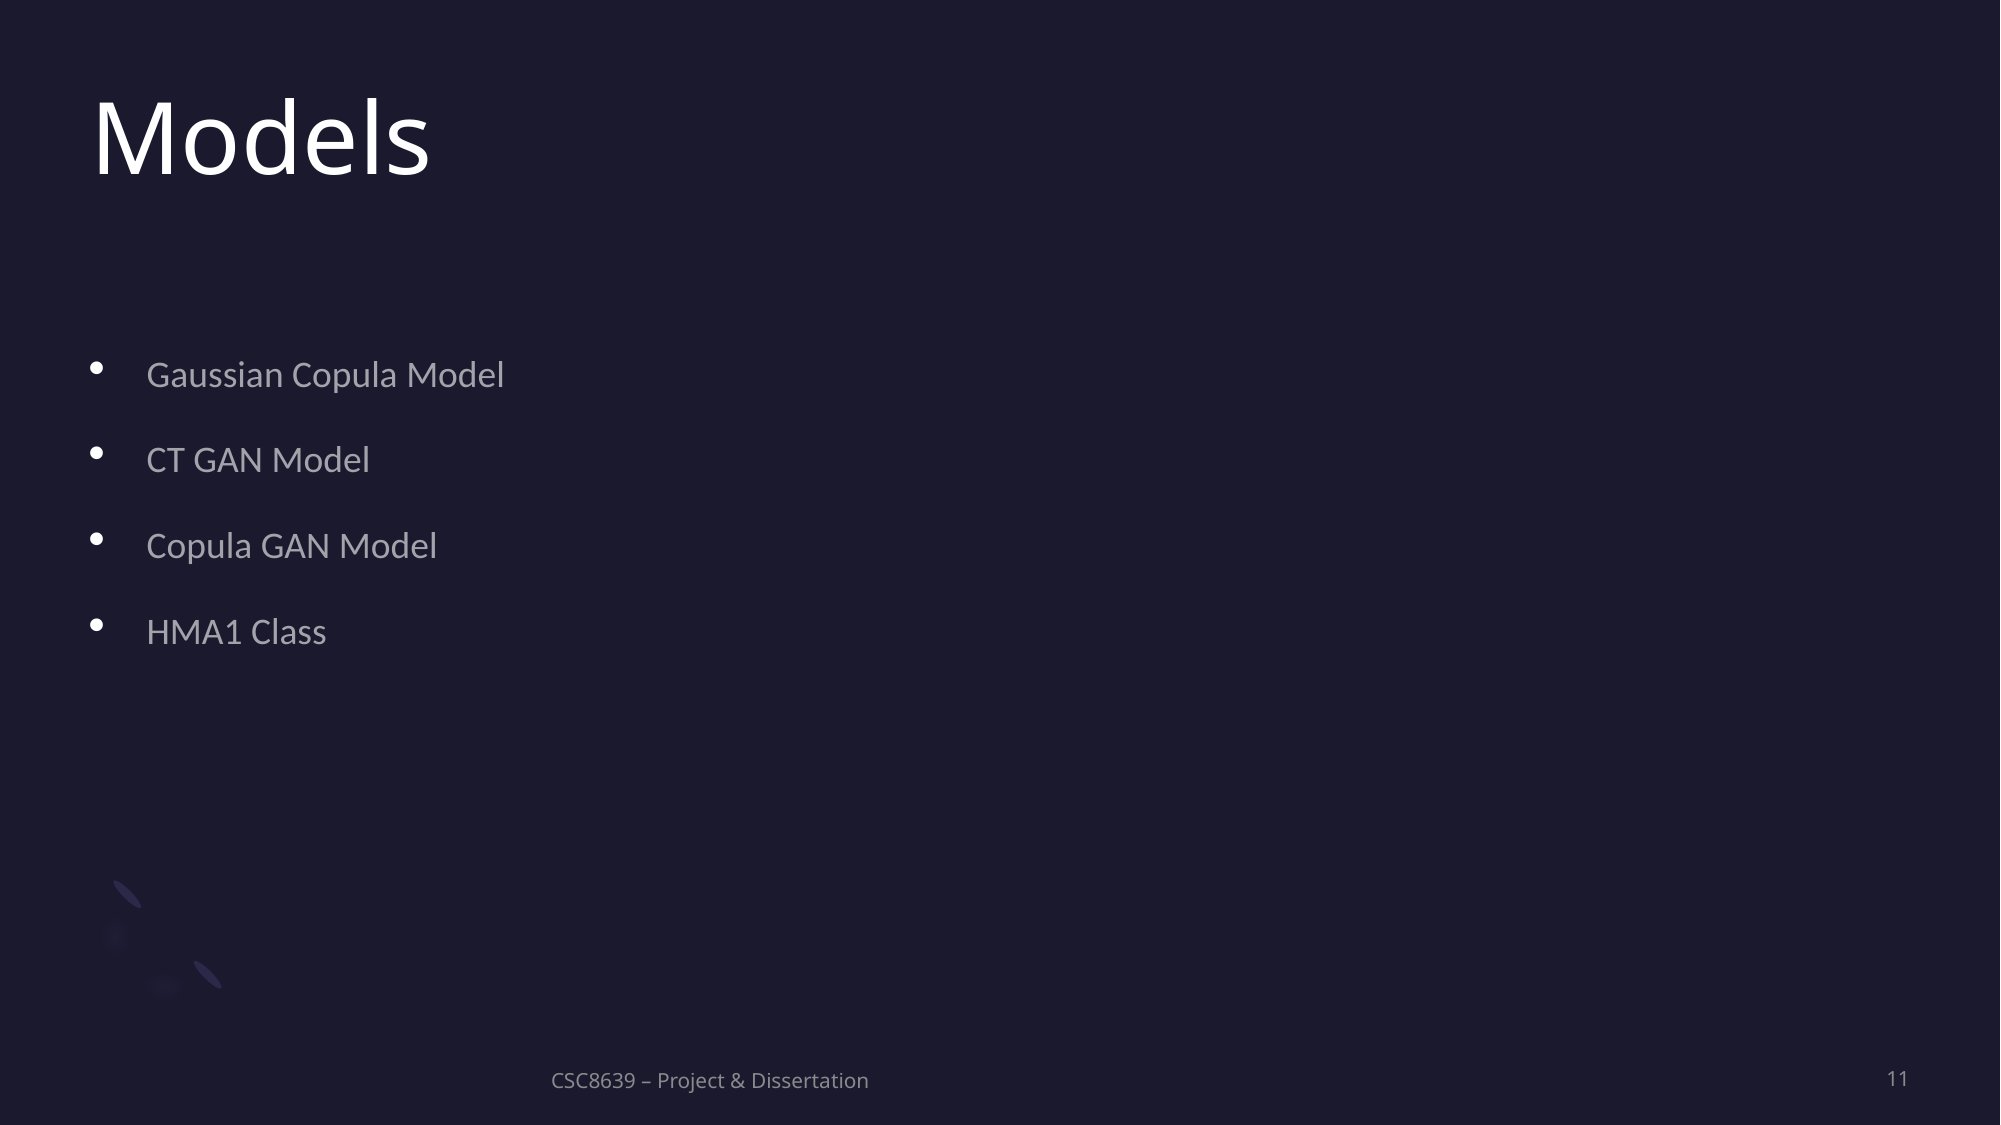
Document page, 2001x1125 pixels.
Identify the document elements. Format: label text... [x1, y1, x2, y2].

footer CSC8639 – Project & Dissertation [551, 1067, 1598, 1093]
title Models [90, 88, 1910, 211]
list Gaussian Copula Model CT GAN Model Copula GAN Model HMA1 Class [90, 346, 1910, 1000]
slide_number 11 [1632, 1067, 1910, 1093]
